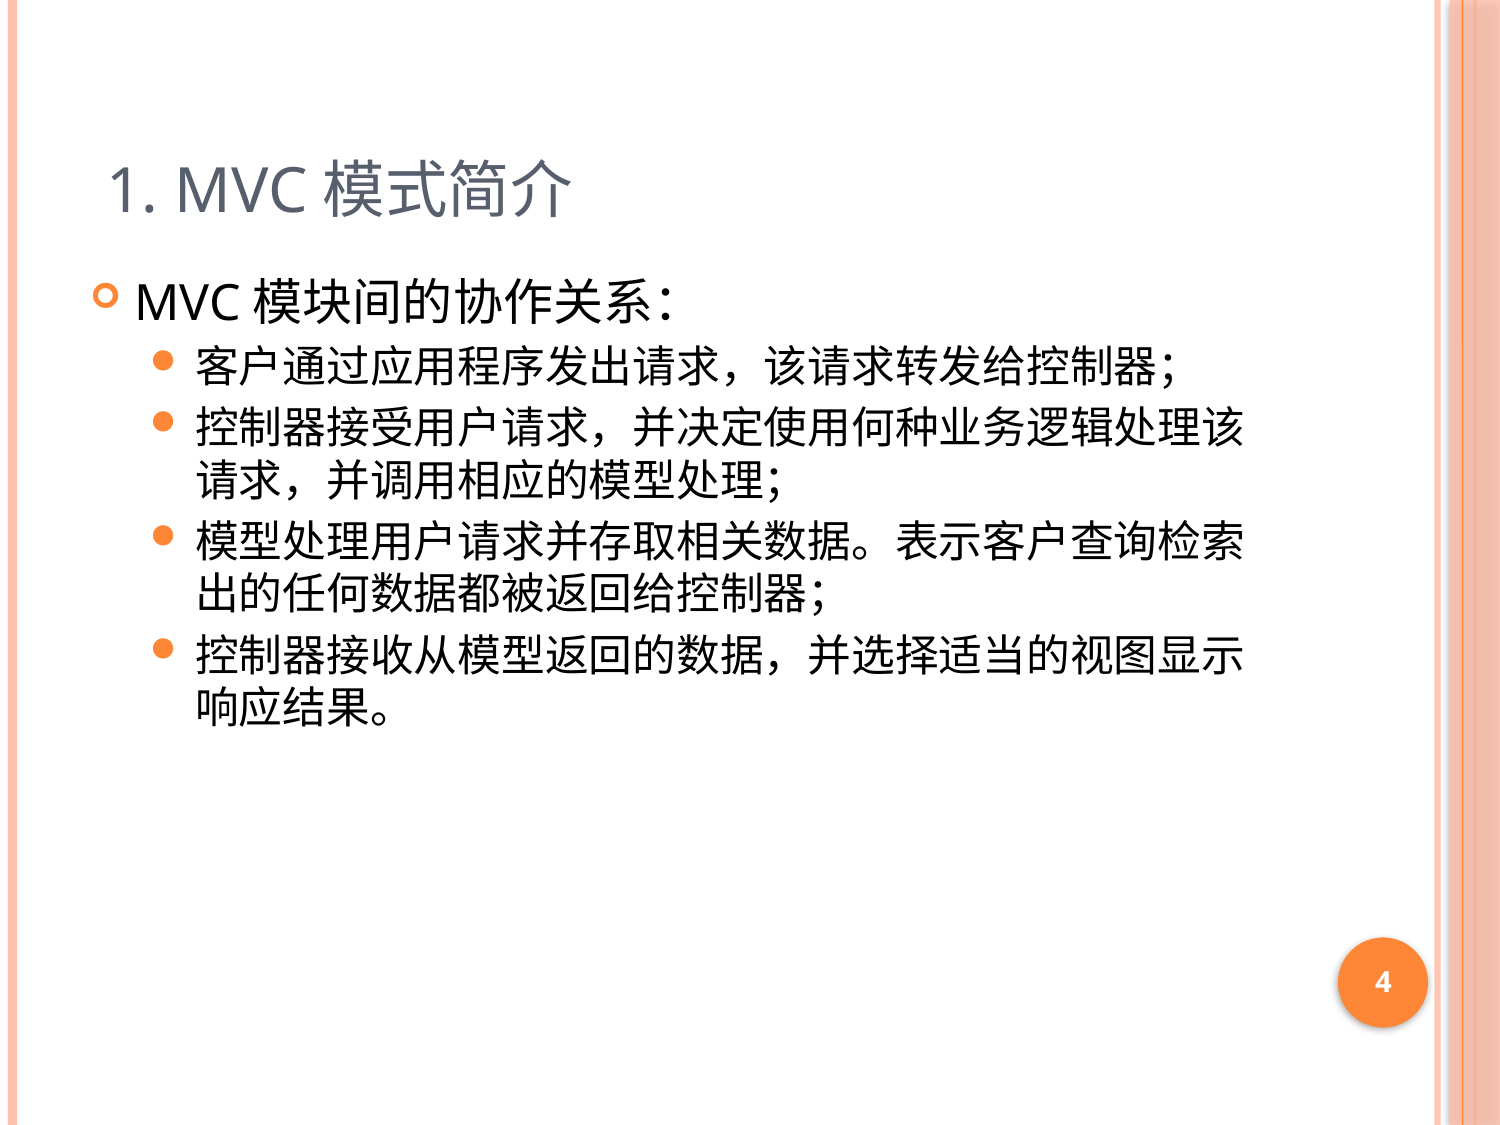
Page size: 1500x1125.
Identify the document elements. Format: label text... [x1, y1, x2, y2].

title 1. MVC模式简介 [75, 45, 1300, 233]
list MVC模块间的协作关系： 客户通过应用程序发出请求，该请求转发给控制器； 控制器接受用户请求，并决定使用何种业务逻辑处理该请求，并调用相应的模型处理； 模型处理用户请求并存取相关数据。表示客户查询检索出的任何数据都被返回给控制器； 控制器接收从模型返回的数据，并选择适当的视图显示响应结果。 [74, 262, 1301, 1063]
slide_number 4 [1333, 940, 1434, 1026]
